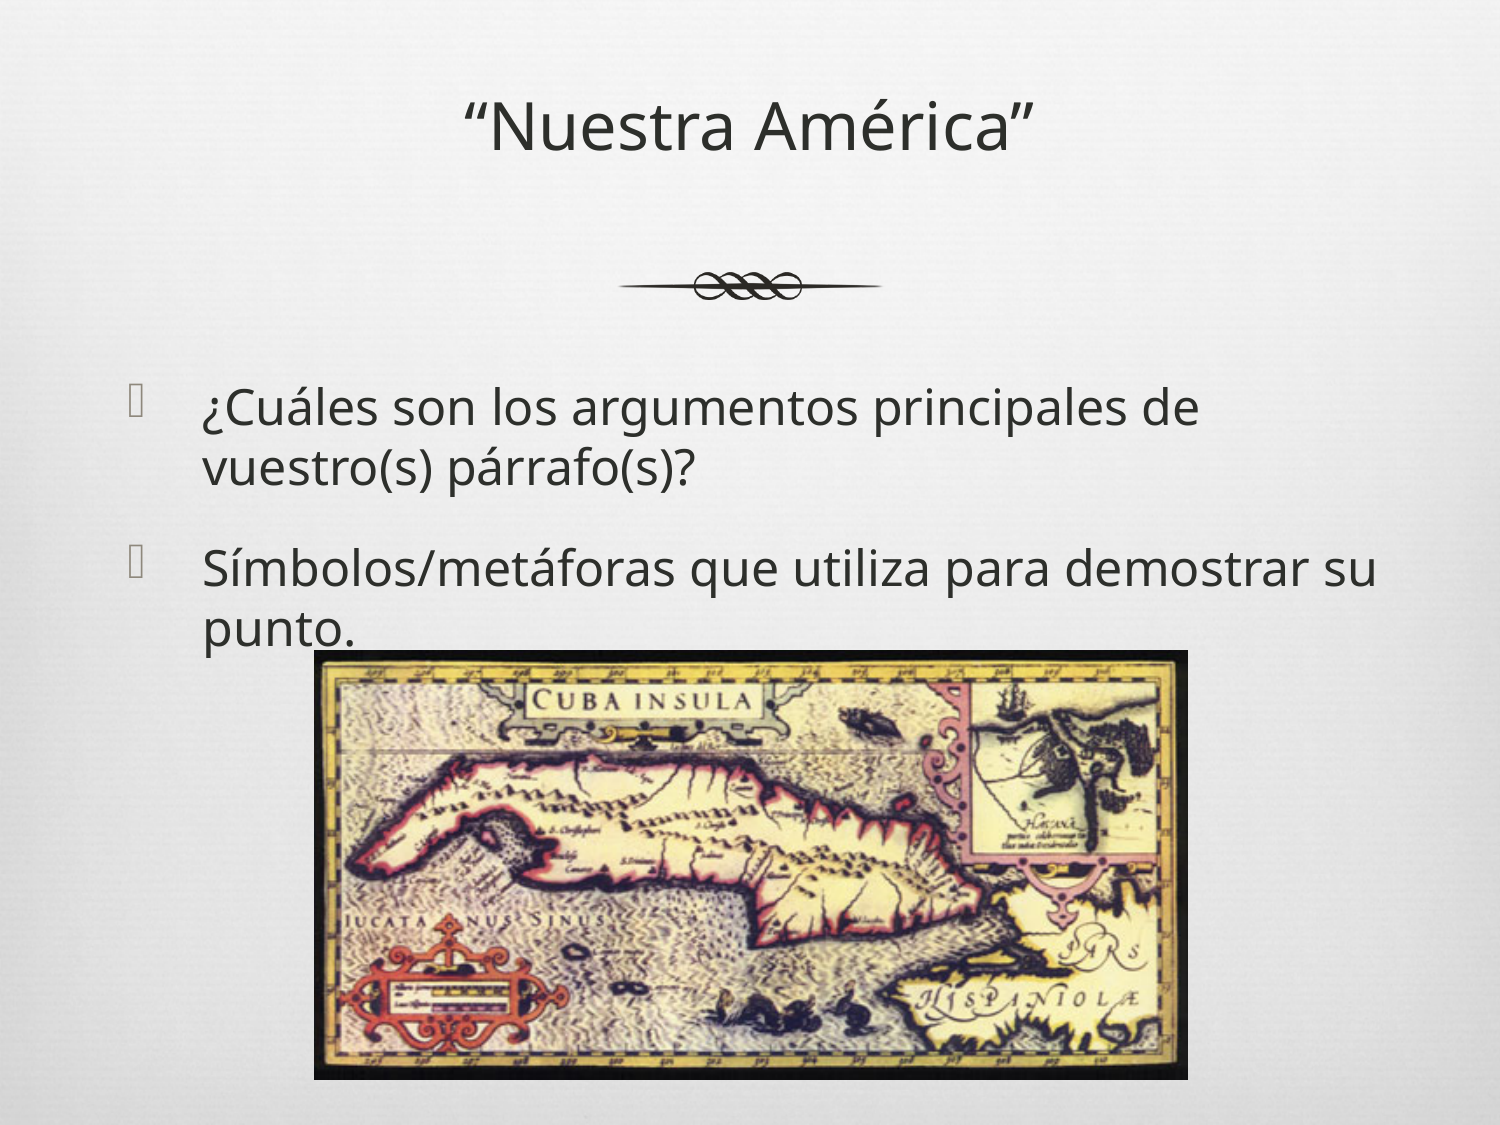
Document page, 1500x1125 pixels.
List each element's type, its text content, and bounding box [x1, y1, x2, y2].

list ¿Cuáles son los argumentos principales de vuestro(s) párrafo(s)? Símbolos/metáforas que utiliza para demostrar su punto. [112, 367, 1441, 968]
picture [313, 649, 1189, 1081]
picture [615, 272, 885, 300]
title “Nuestra América” [112, 11, 1388, 236]
